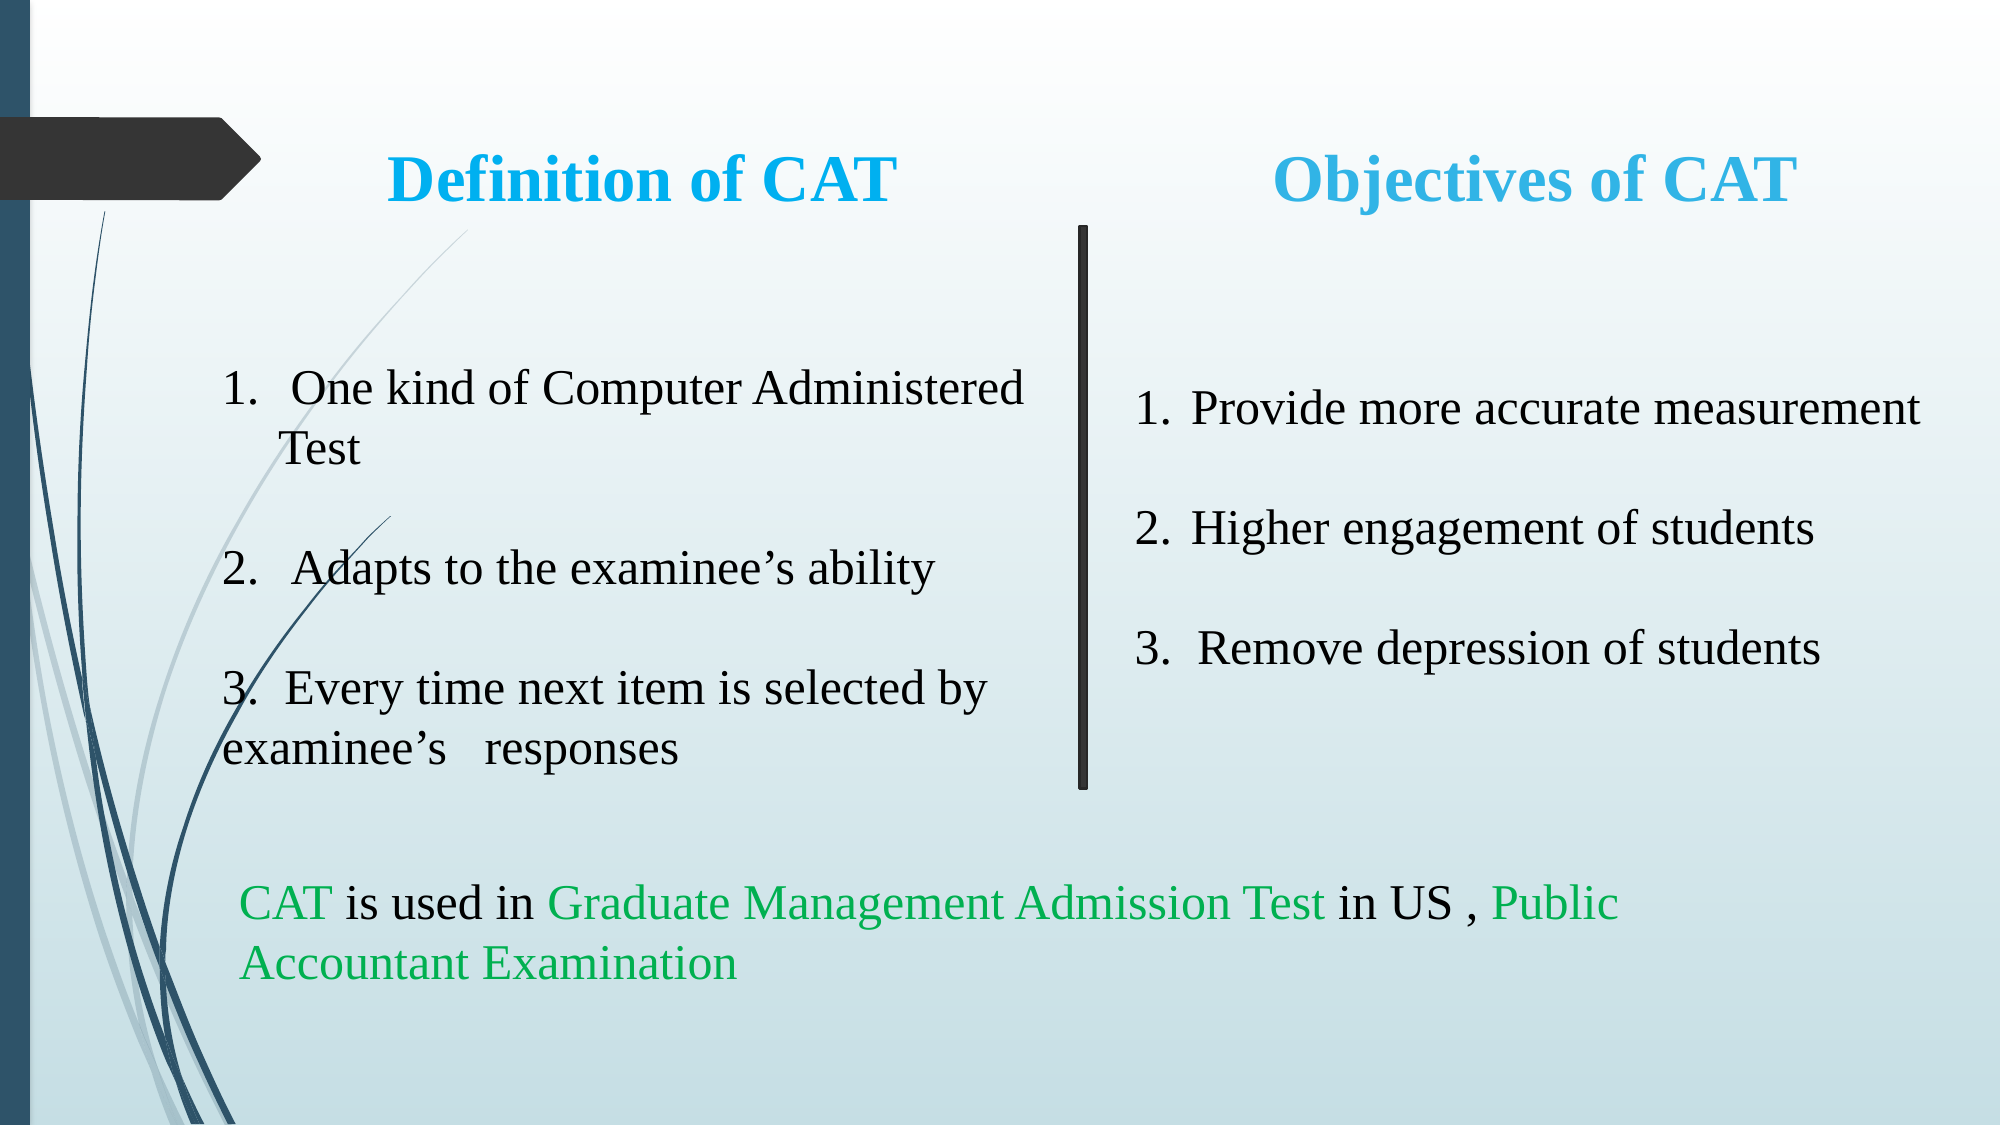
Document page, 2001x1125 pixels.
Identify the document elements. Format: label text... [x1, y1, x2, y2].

text_box [1078, 225, 1088, 790]
text_box Objectives of CAT Provide more accurate measurement Higher engagement of students 3. Remove depression of students [1119, 127, 1953, 727]
text_box CAT is used in Graduate Management Admission Test in US , Public Accountant Examination [223, 861, 1845, 997]
text_box Definition of CAT One kind of Computer Administered Test Adapts to the examinee’s ability 3. Every time next item is selected by examinee’s responses [207, 127, 1080, 782]
